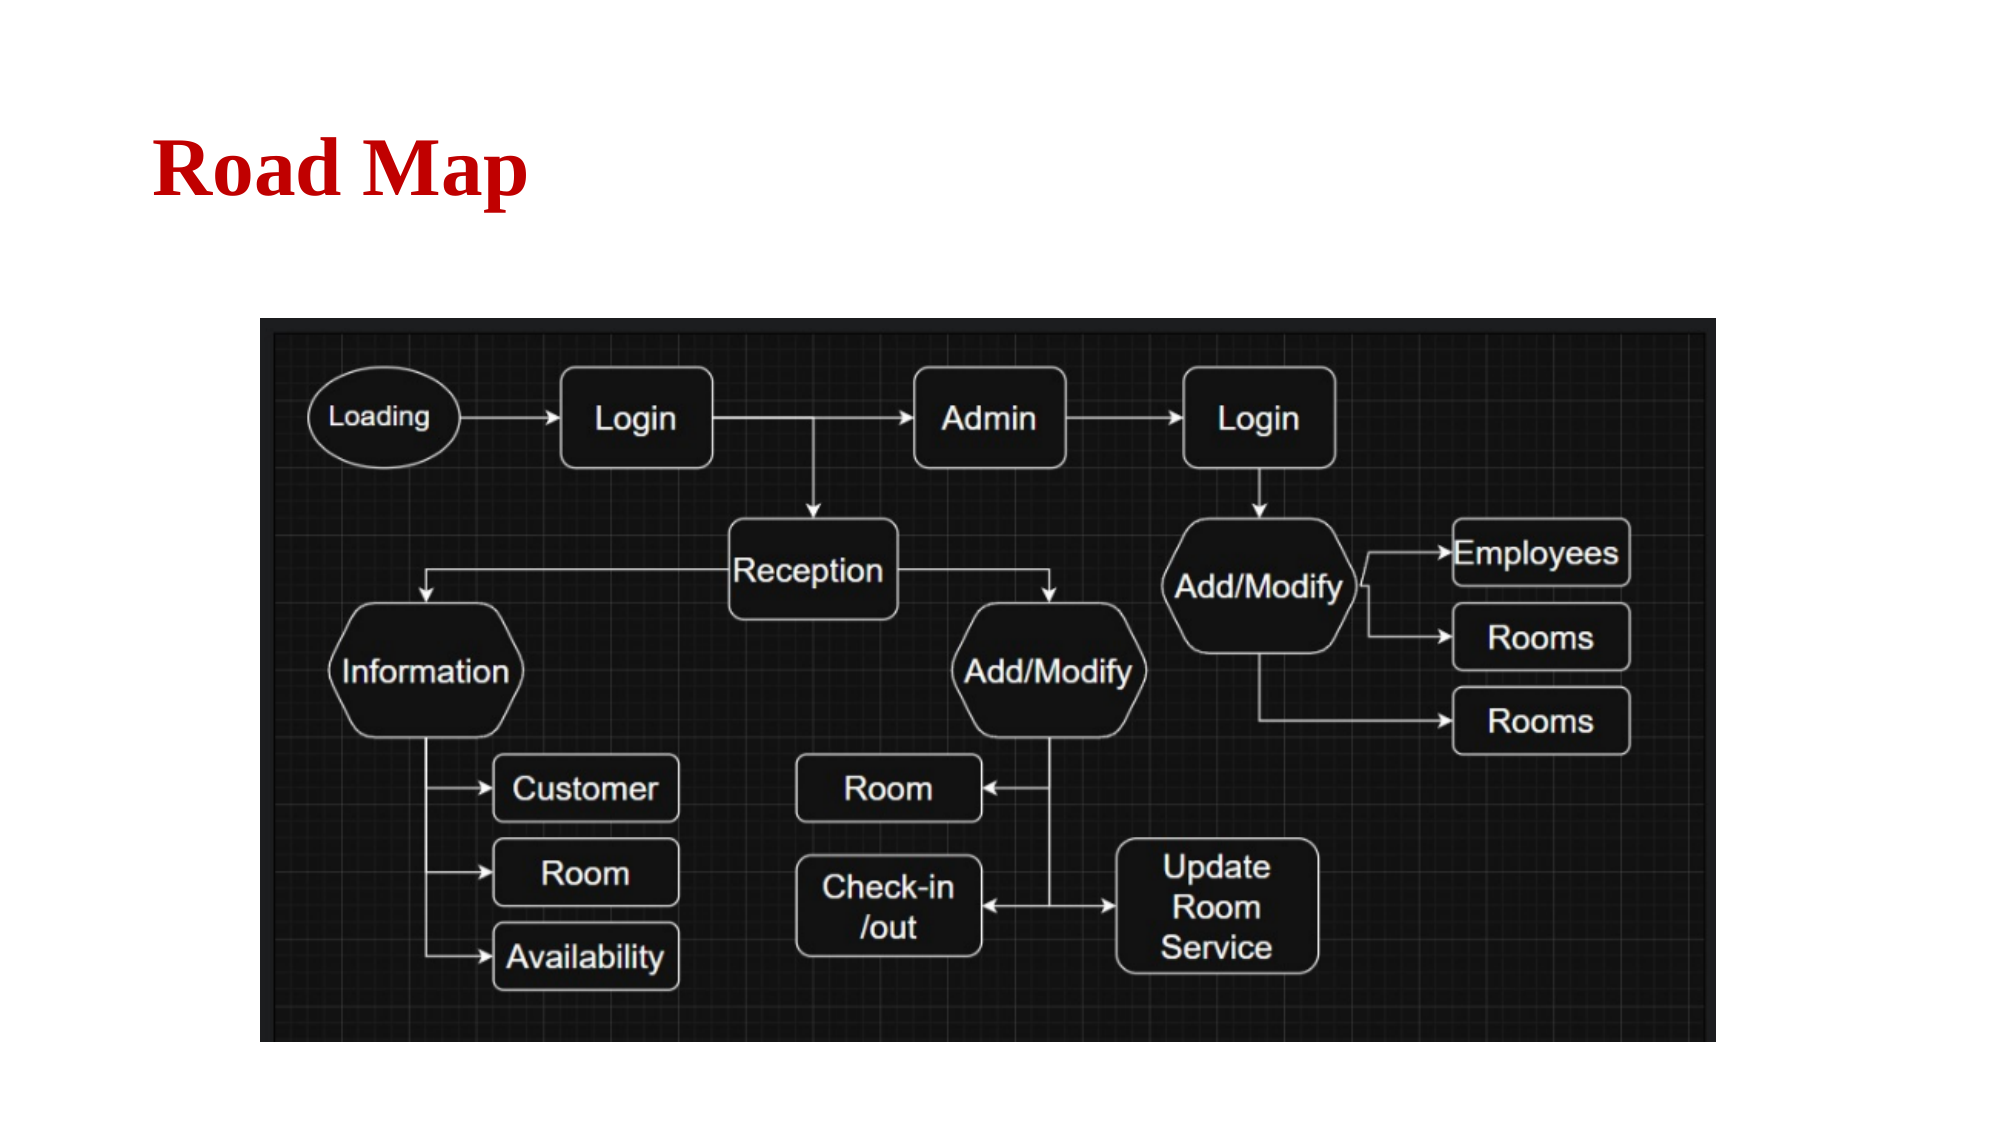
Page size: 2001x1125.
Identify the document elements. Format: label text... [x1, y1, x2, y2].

title Road Map [137, 59, 1863, 278]
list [260, 318, 1716, 1042]
